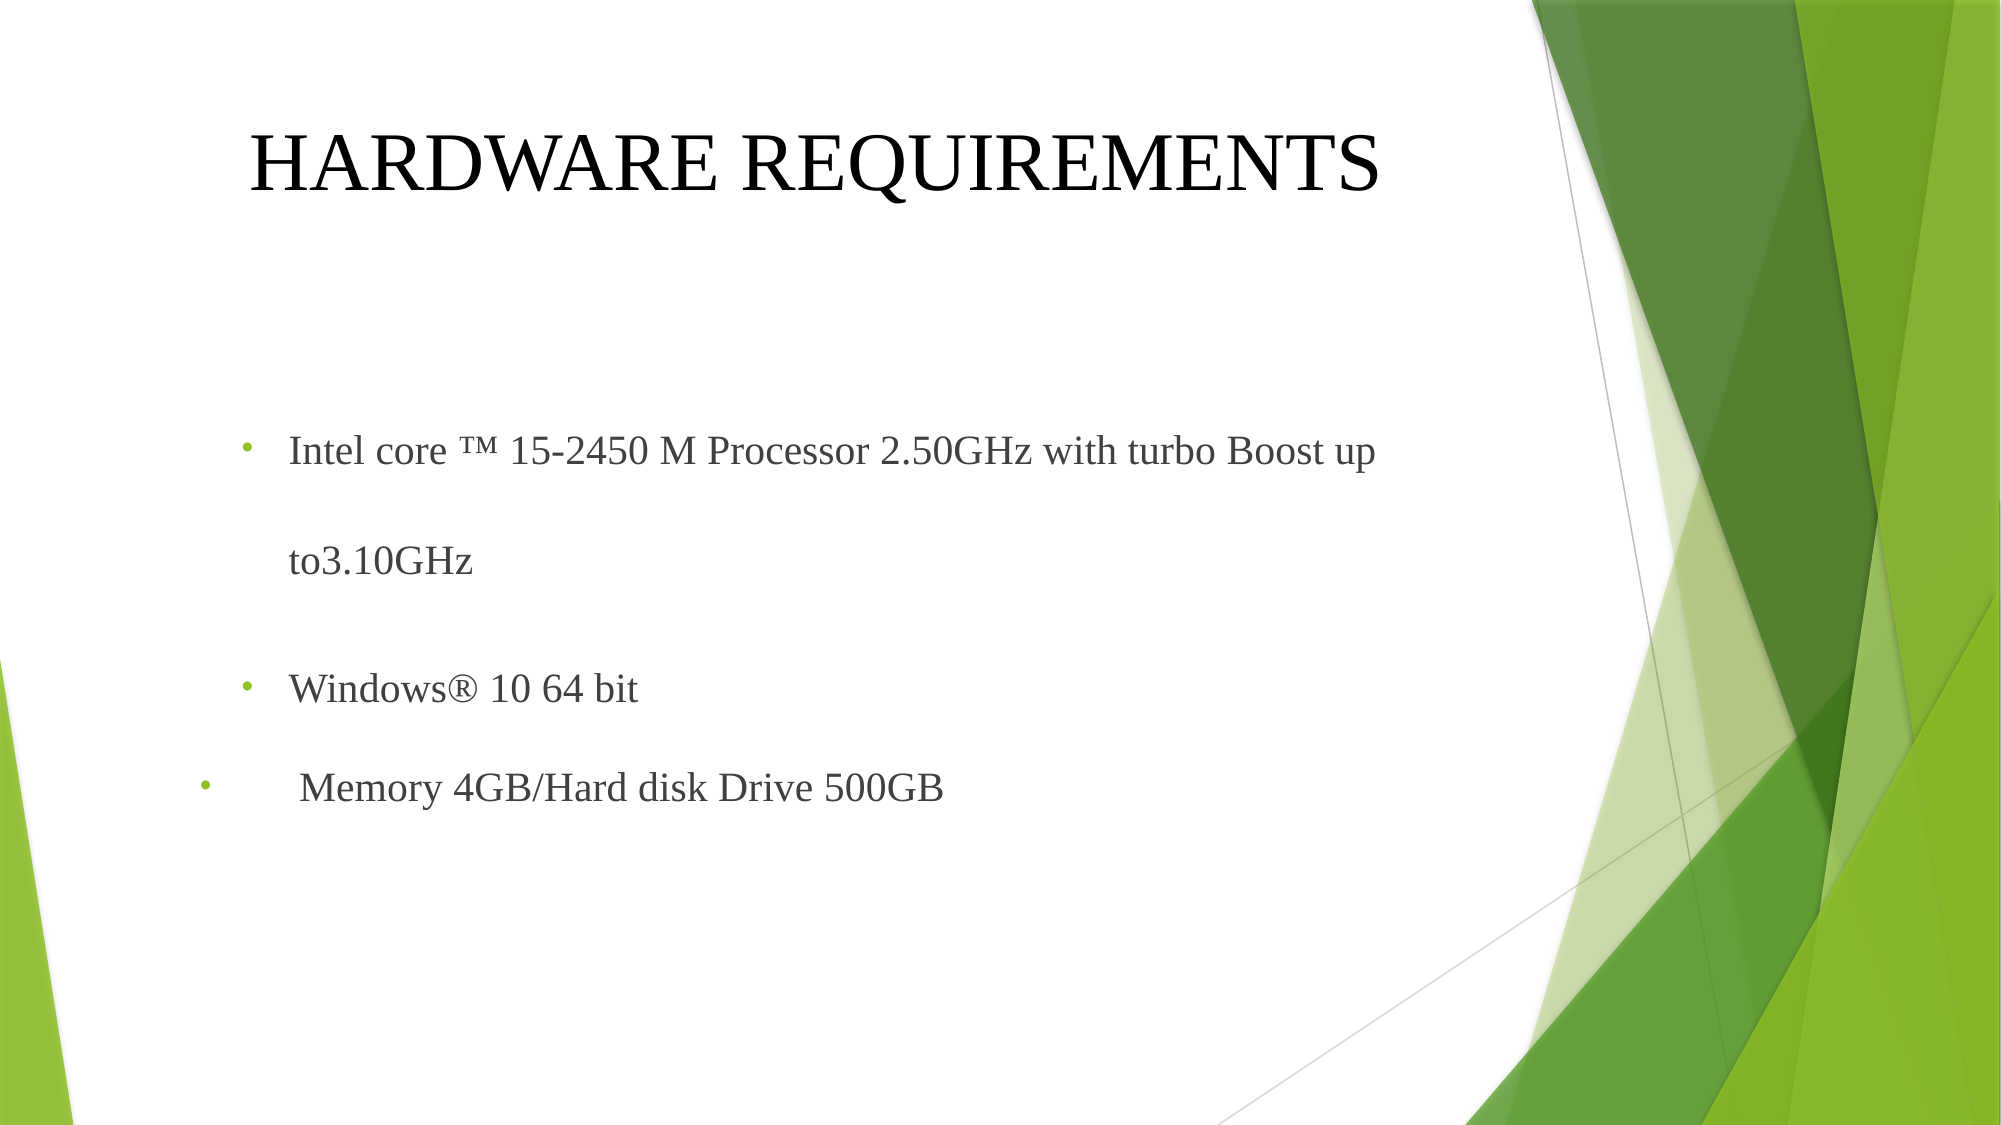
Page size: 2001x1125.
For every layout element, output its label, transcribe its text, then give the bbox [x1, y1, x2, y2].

title HARDWARE REQUIREMENTS [111, 99, 1522, 317]
list Intel core ™ 15-2450 M Processor 2.50GHz with turbo Boost up to3.10GHz Windows® 10 64 bit Memory 4GB/Hard disk Drive 500GB [111, 354, 1522, 992]
